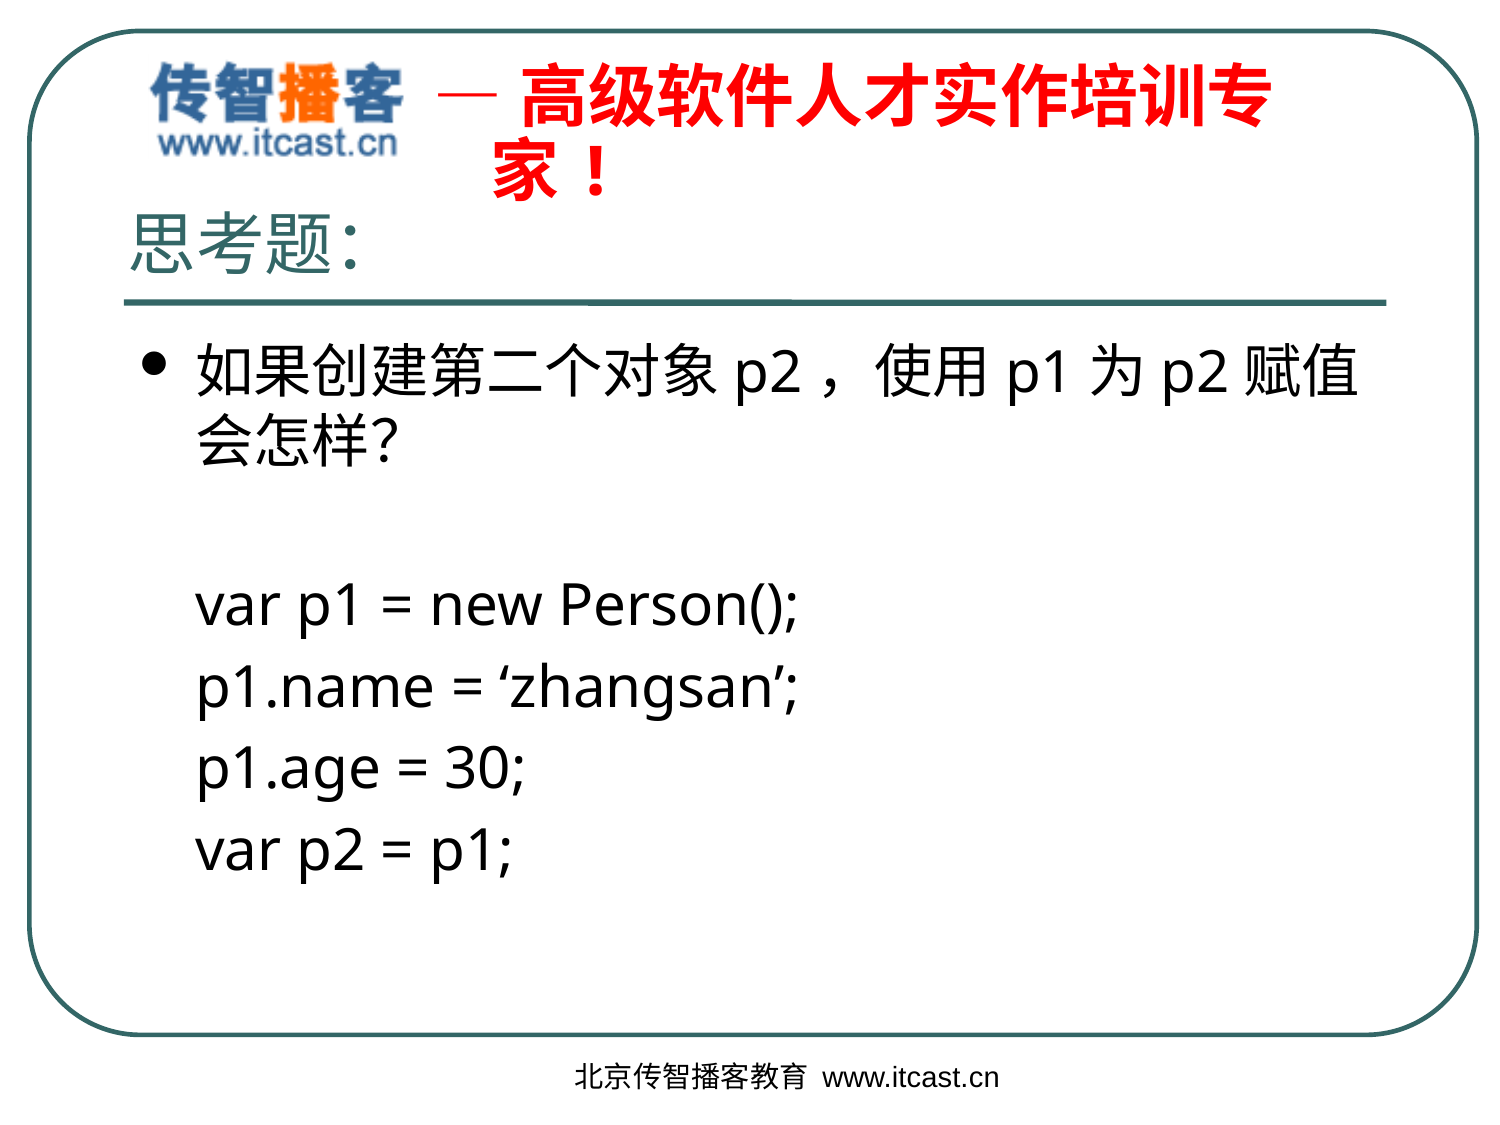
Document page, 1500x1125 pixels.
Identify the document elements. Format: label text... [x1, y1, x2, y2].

footer 北京传智播客教育 www.itcast.cn [549, 1050, 1026, 1125]
list 如果创建第二个对象p2，使用p1为p2赋值会怎样？ var p1 = new Person(); p1.name = ‘zhangsan’; p1.age = 30; var p2 = p1; [123, 326, 1387, 999]
title 思考题： [112, 54, 1375, 291]
